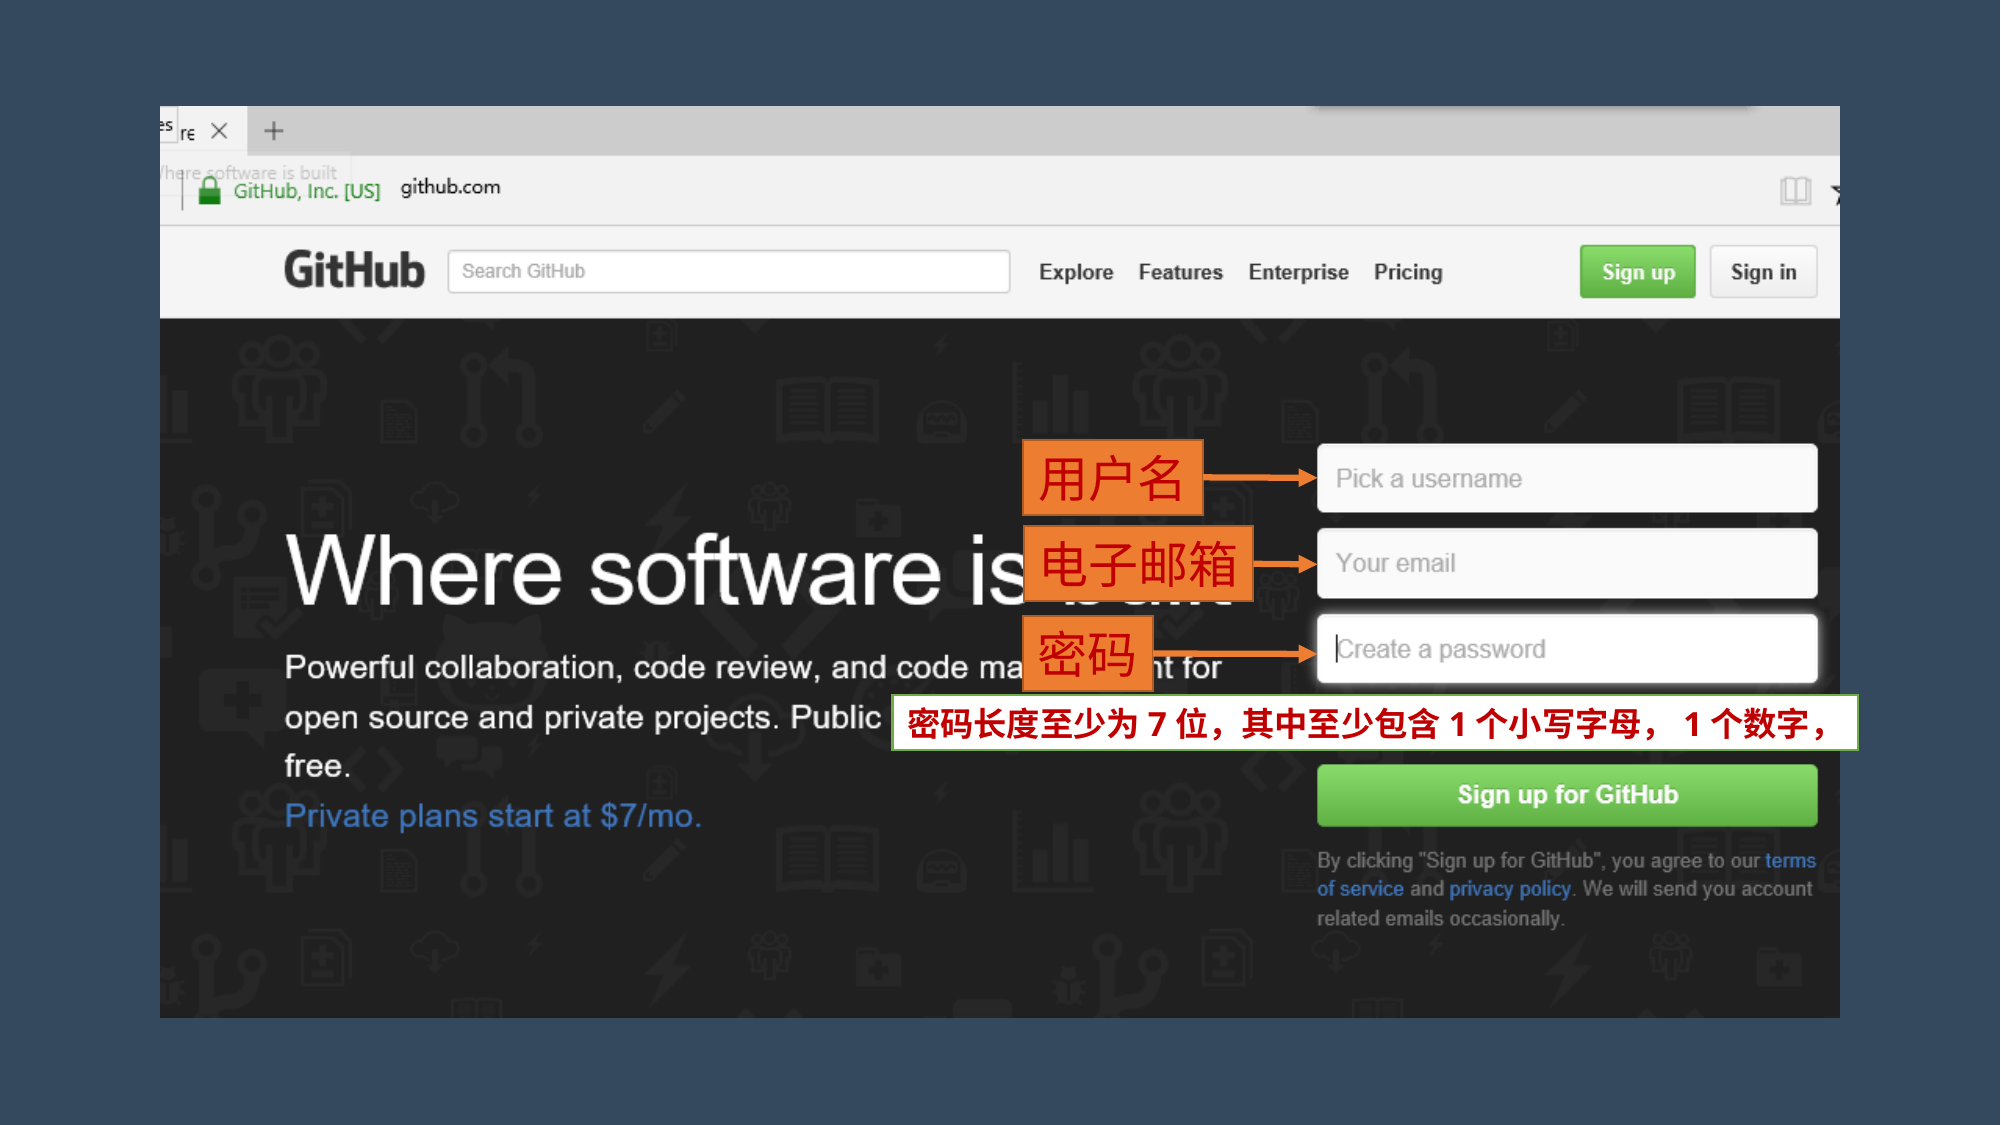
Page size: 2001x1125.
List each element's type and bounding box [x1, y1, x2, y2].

text_box [160, 106, 1840, 1018]
